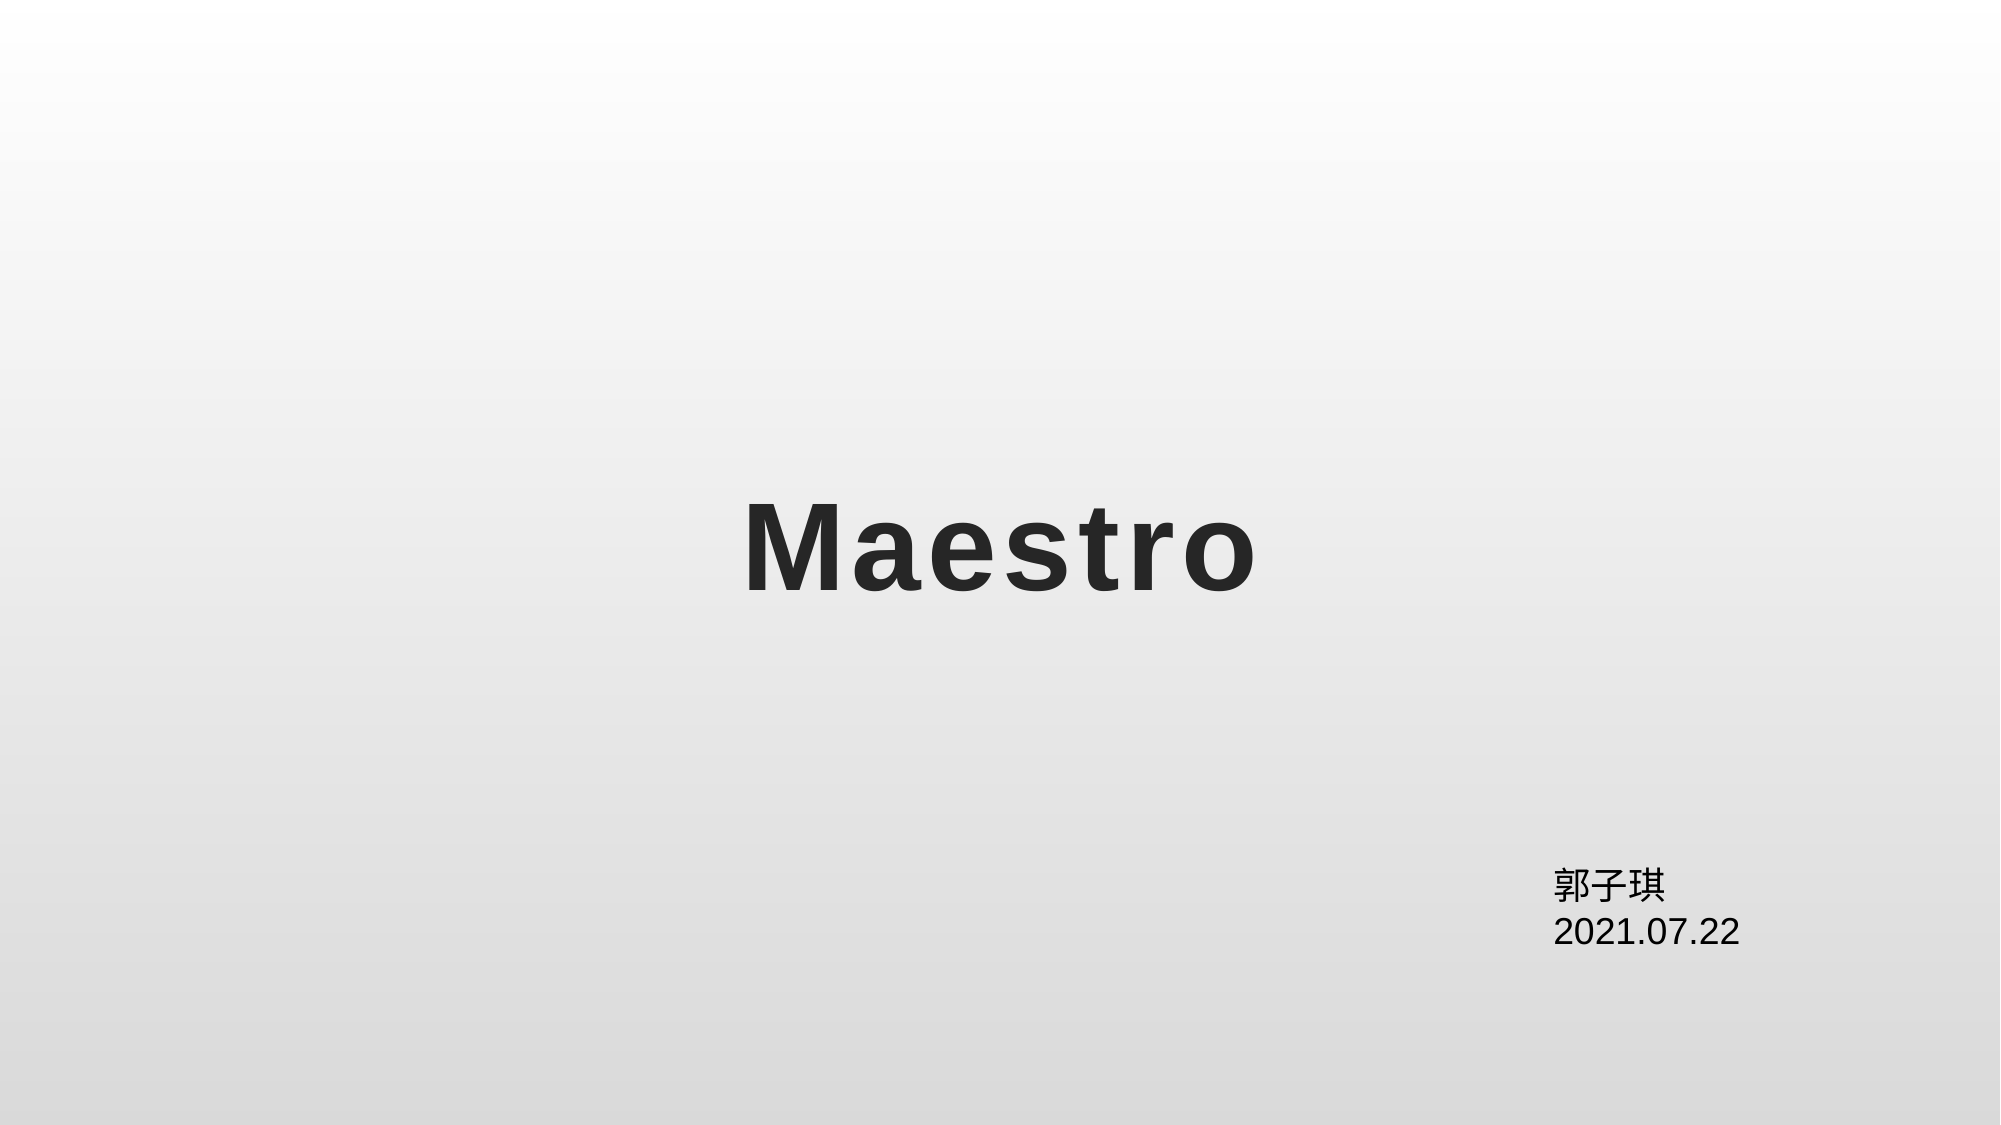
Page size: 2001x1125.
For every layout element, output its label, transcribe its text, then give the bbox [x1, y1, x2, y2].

text_box 郭子琪 2021.07.22 [1538, 854, 1949, 960]
title Maestro [196, 201, 1804, 624]
